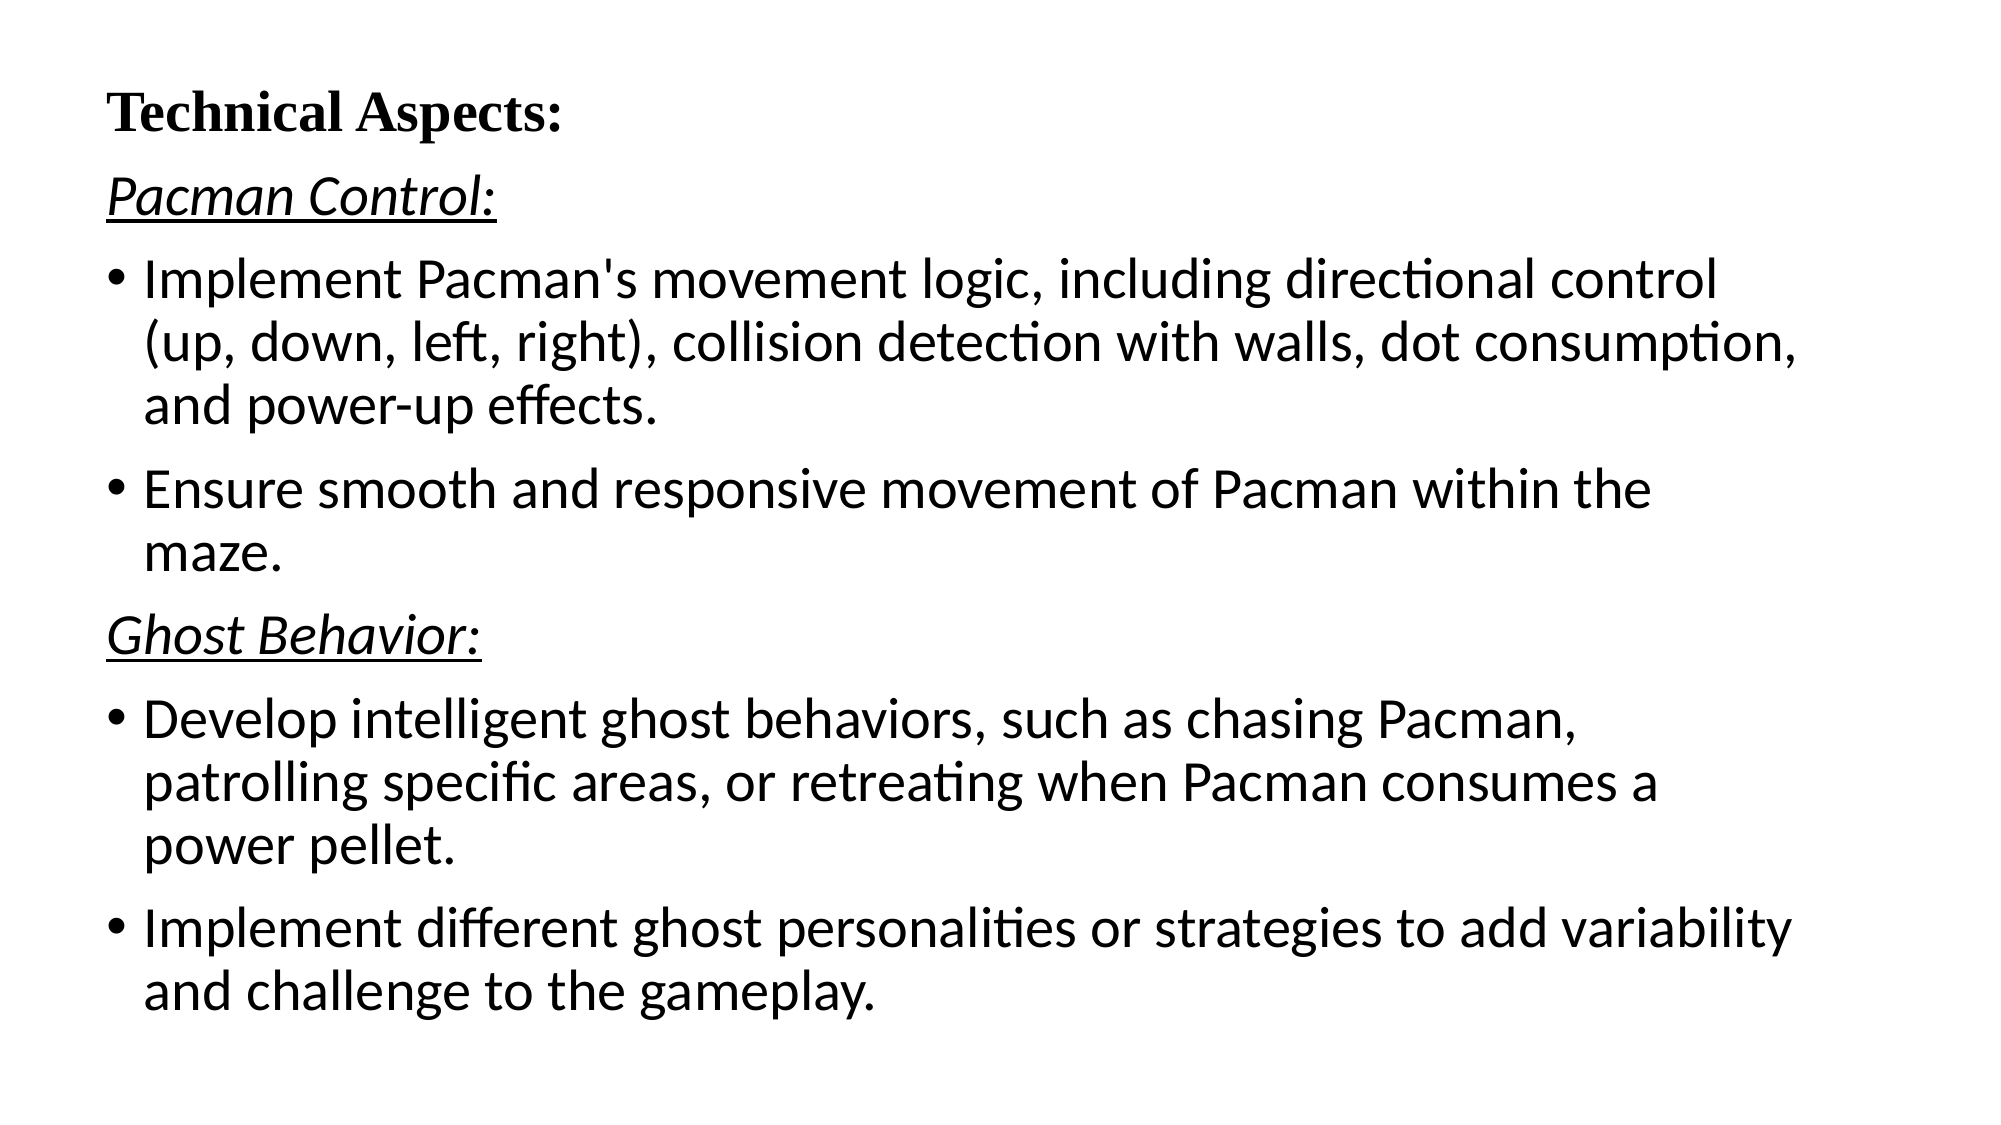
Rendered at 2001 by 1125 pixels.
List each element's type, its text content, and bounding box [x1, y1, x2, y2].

list Technical Aspects: Pacman Control: Implement Pacman's movement logic, including directional control (up, down, left, right), collision detection with walls, dot consumption, and power-up effects. Ensure smooth and responsive movement of Pacman within the maze. Ghost Behavior: Develop intelligent ghost behaviors, such as chasing Pacman, patrolling specific areas, or retreating when Pacman consumes a power pellet. Implement different ghost personalities or strategies to add variability and challenge to the gameplay. [91, 73, 1817, 1061]
